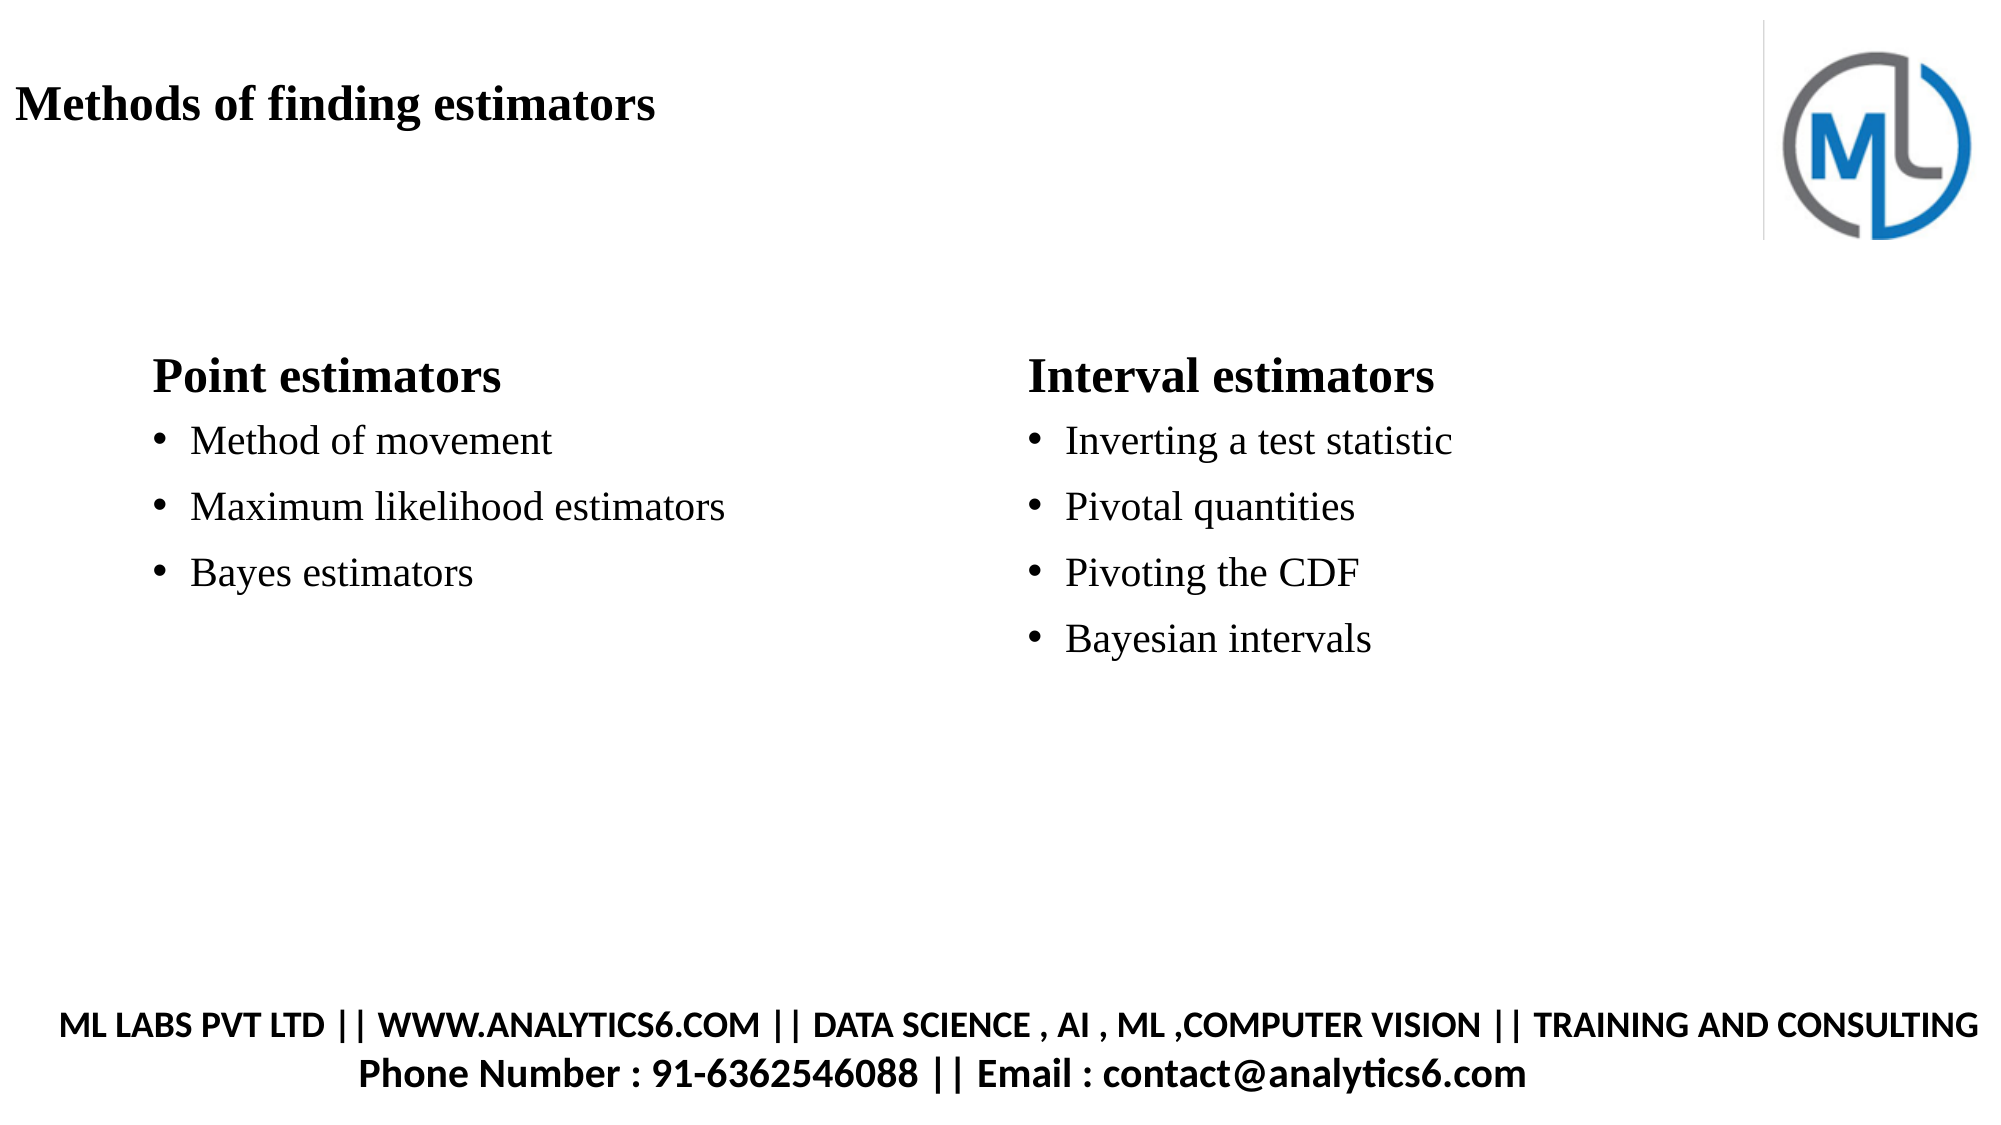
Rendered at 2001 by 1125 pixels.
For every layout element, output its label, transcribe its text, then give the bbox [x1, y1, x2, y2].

text_box ML LABS PVT LTD || WWW.ANALYTICS6.COM || DATA SCIENCE , AI , ML ,COMPUTER VISION || TRAINING AND CONSULTING Phone Number : 91-6362546088 || Email : contact@analytics6.com [43, 993, 2000, 1103]
list Inverting a test statistic Pivotal quantities Pivoting the CDF Bayesian intervals [1012, 410, 1863, 993]
picture [1761, 20, 1981, 240]
list Point estimators [137, 275, 984, 410]
list Interval estimators [1012, 275, 1863, 410]
title Methods of finding estimators [0, 20, 1761, 187]
list Method of movement Maximum likelihood estimators Bayes estimators [137, 410, 984, 993]
